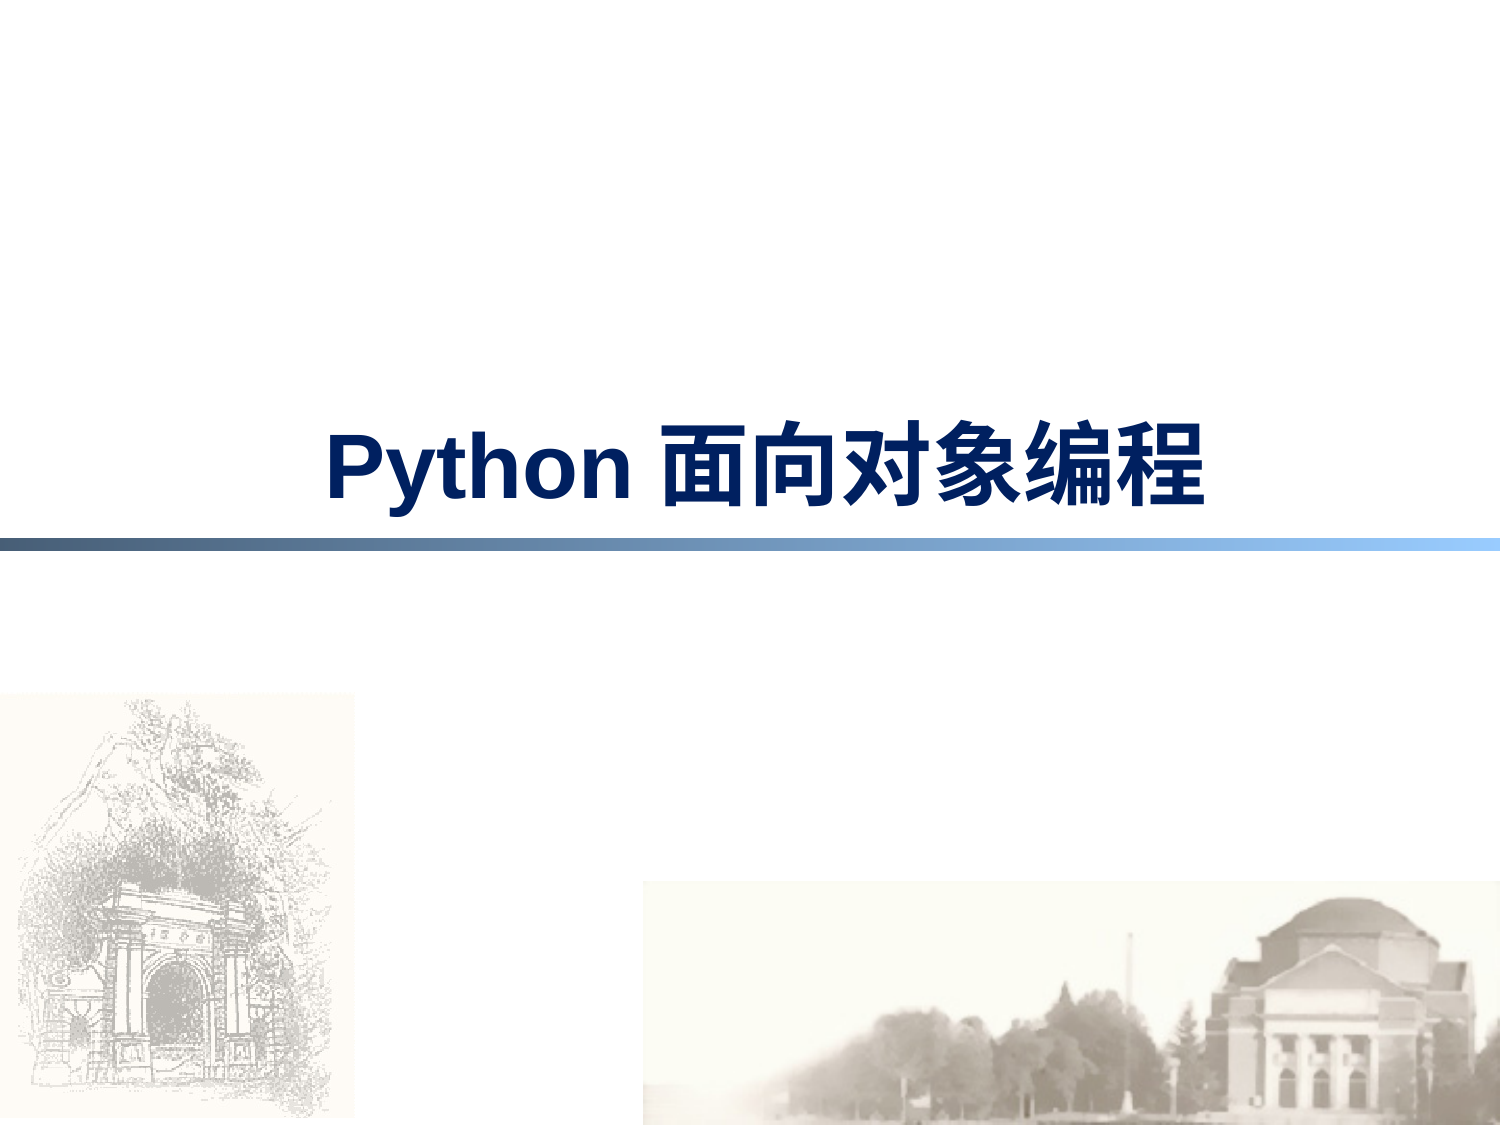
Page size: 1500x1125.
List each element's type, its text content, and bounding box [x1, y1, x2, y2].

text_box Python面向对象编程 [277, 350, 1223, 575]
picture [0, 692, 355, 1118]
picture [643, 881, 1500, 1125]
